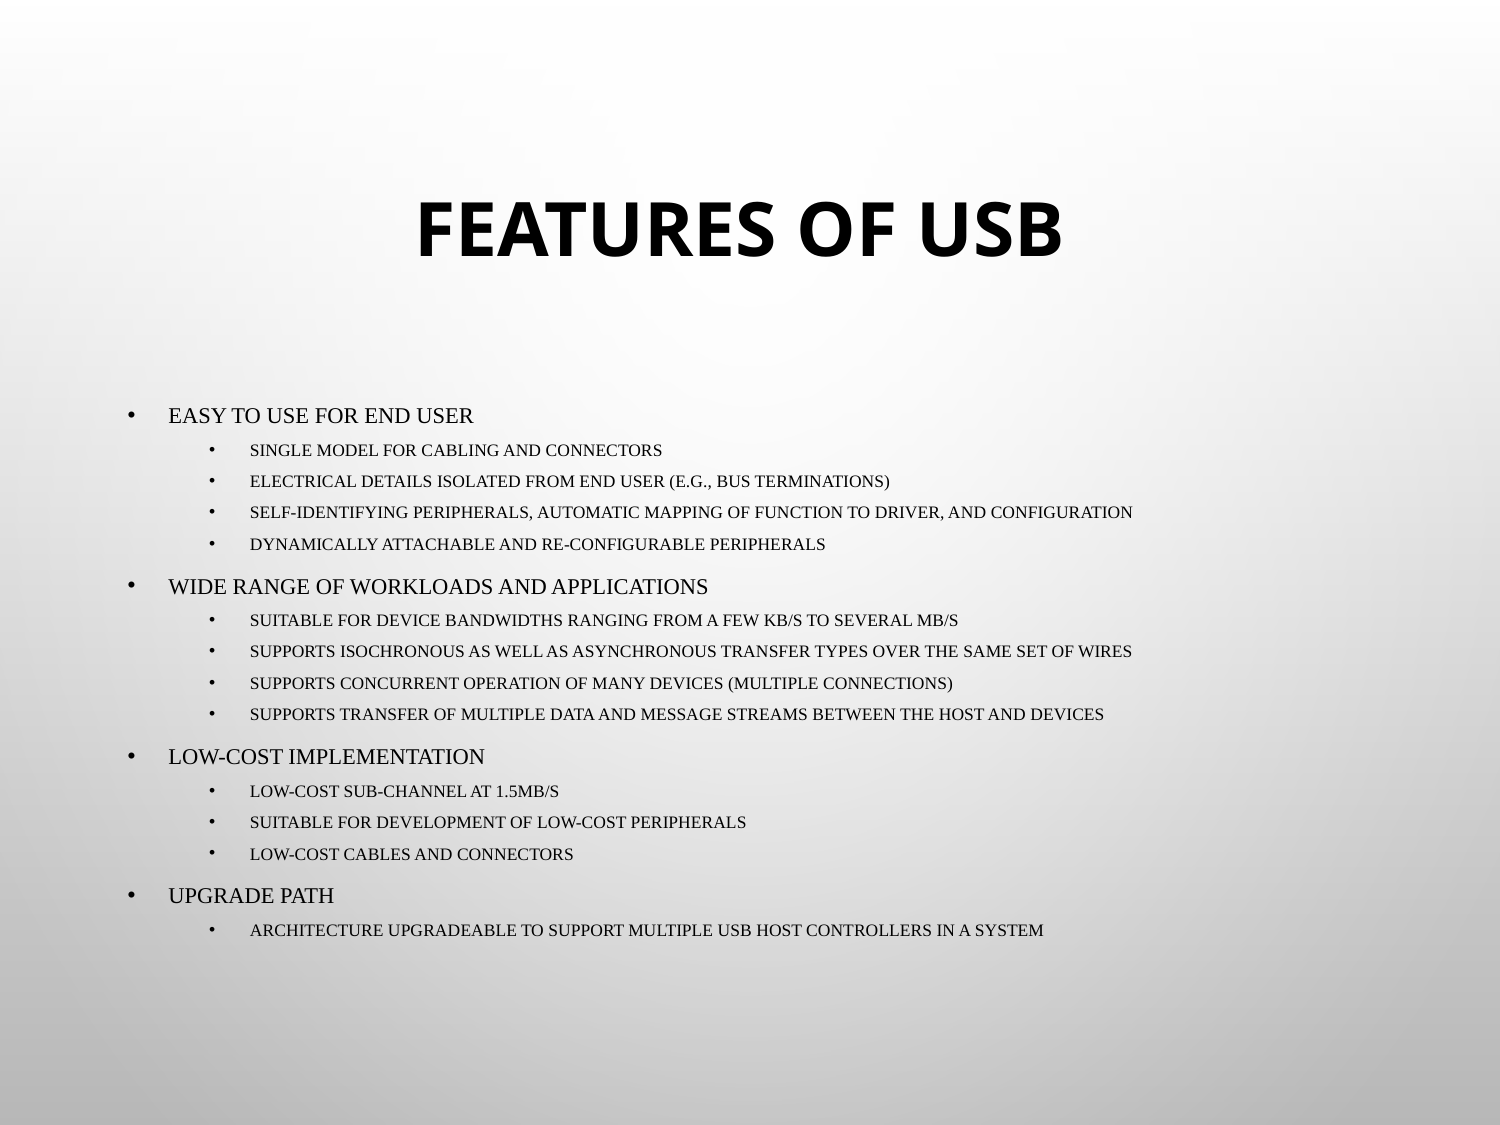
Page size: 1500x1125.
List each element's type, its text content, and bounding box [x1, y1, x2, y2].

picture [0, 0, 1500, 1125]
list EASY TO USE FOR END USER SINGLE MODEL FOR CABLING AND CONNECTORS ELECTRICAL DETAILS ISOLATED FROM END USER (E.G., BUS TERMINATIONS) SELF-IDENTIFYING PERIPHERALS, AUTOMATIC MAPPING OF FUNCTION TO DRIVER, AND CONFIGURATION DYNAMICALLY ATTACHABLE AND RE-CONFIGURABLE PERIPHERALS WIDE RANGE OF WORKLOADS AND APPLICATIONS SUITABLE FOR DEVICE BANDWIDTHS RANGING FROM A FEW KB/S TO SEVERAL MB/S SUPPORTS ISOCHRONOUS AS WELL AS ASYNCHRONOUS TRANSFER TYPES OVER THE SAME SET OF WIRES SUPPORTS CONCURRENT OPERATION OF MANY DEVICES (MULTIPLE CONNECTIONS) SUPPORTS TRANSFER OF MULTIPLE DATA AND MESSAGE STREAMS BETWEEN THE HOST AND DEVICES LOW-COST IMPLEMENTATION LOW-COST SUB-CHANNEL AT 1.5MB/S SUITABLE FOR DEVELOPMENT OF LOW-COST PERIPHERALS LOW-COST CABLES AND CONNECTORS UPGRADE PATH ARCHITECTURE UPGRADEABLE TO SUPPORT MULTIPLE USB HOST CONTROLLERS IN A SYSTEM [112, 388, 1388, 950]
title FEATURES OF USB [112, 101, 1388, 364]
